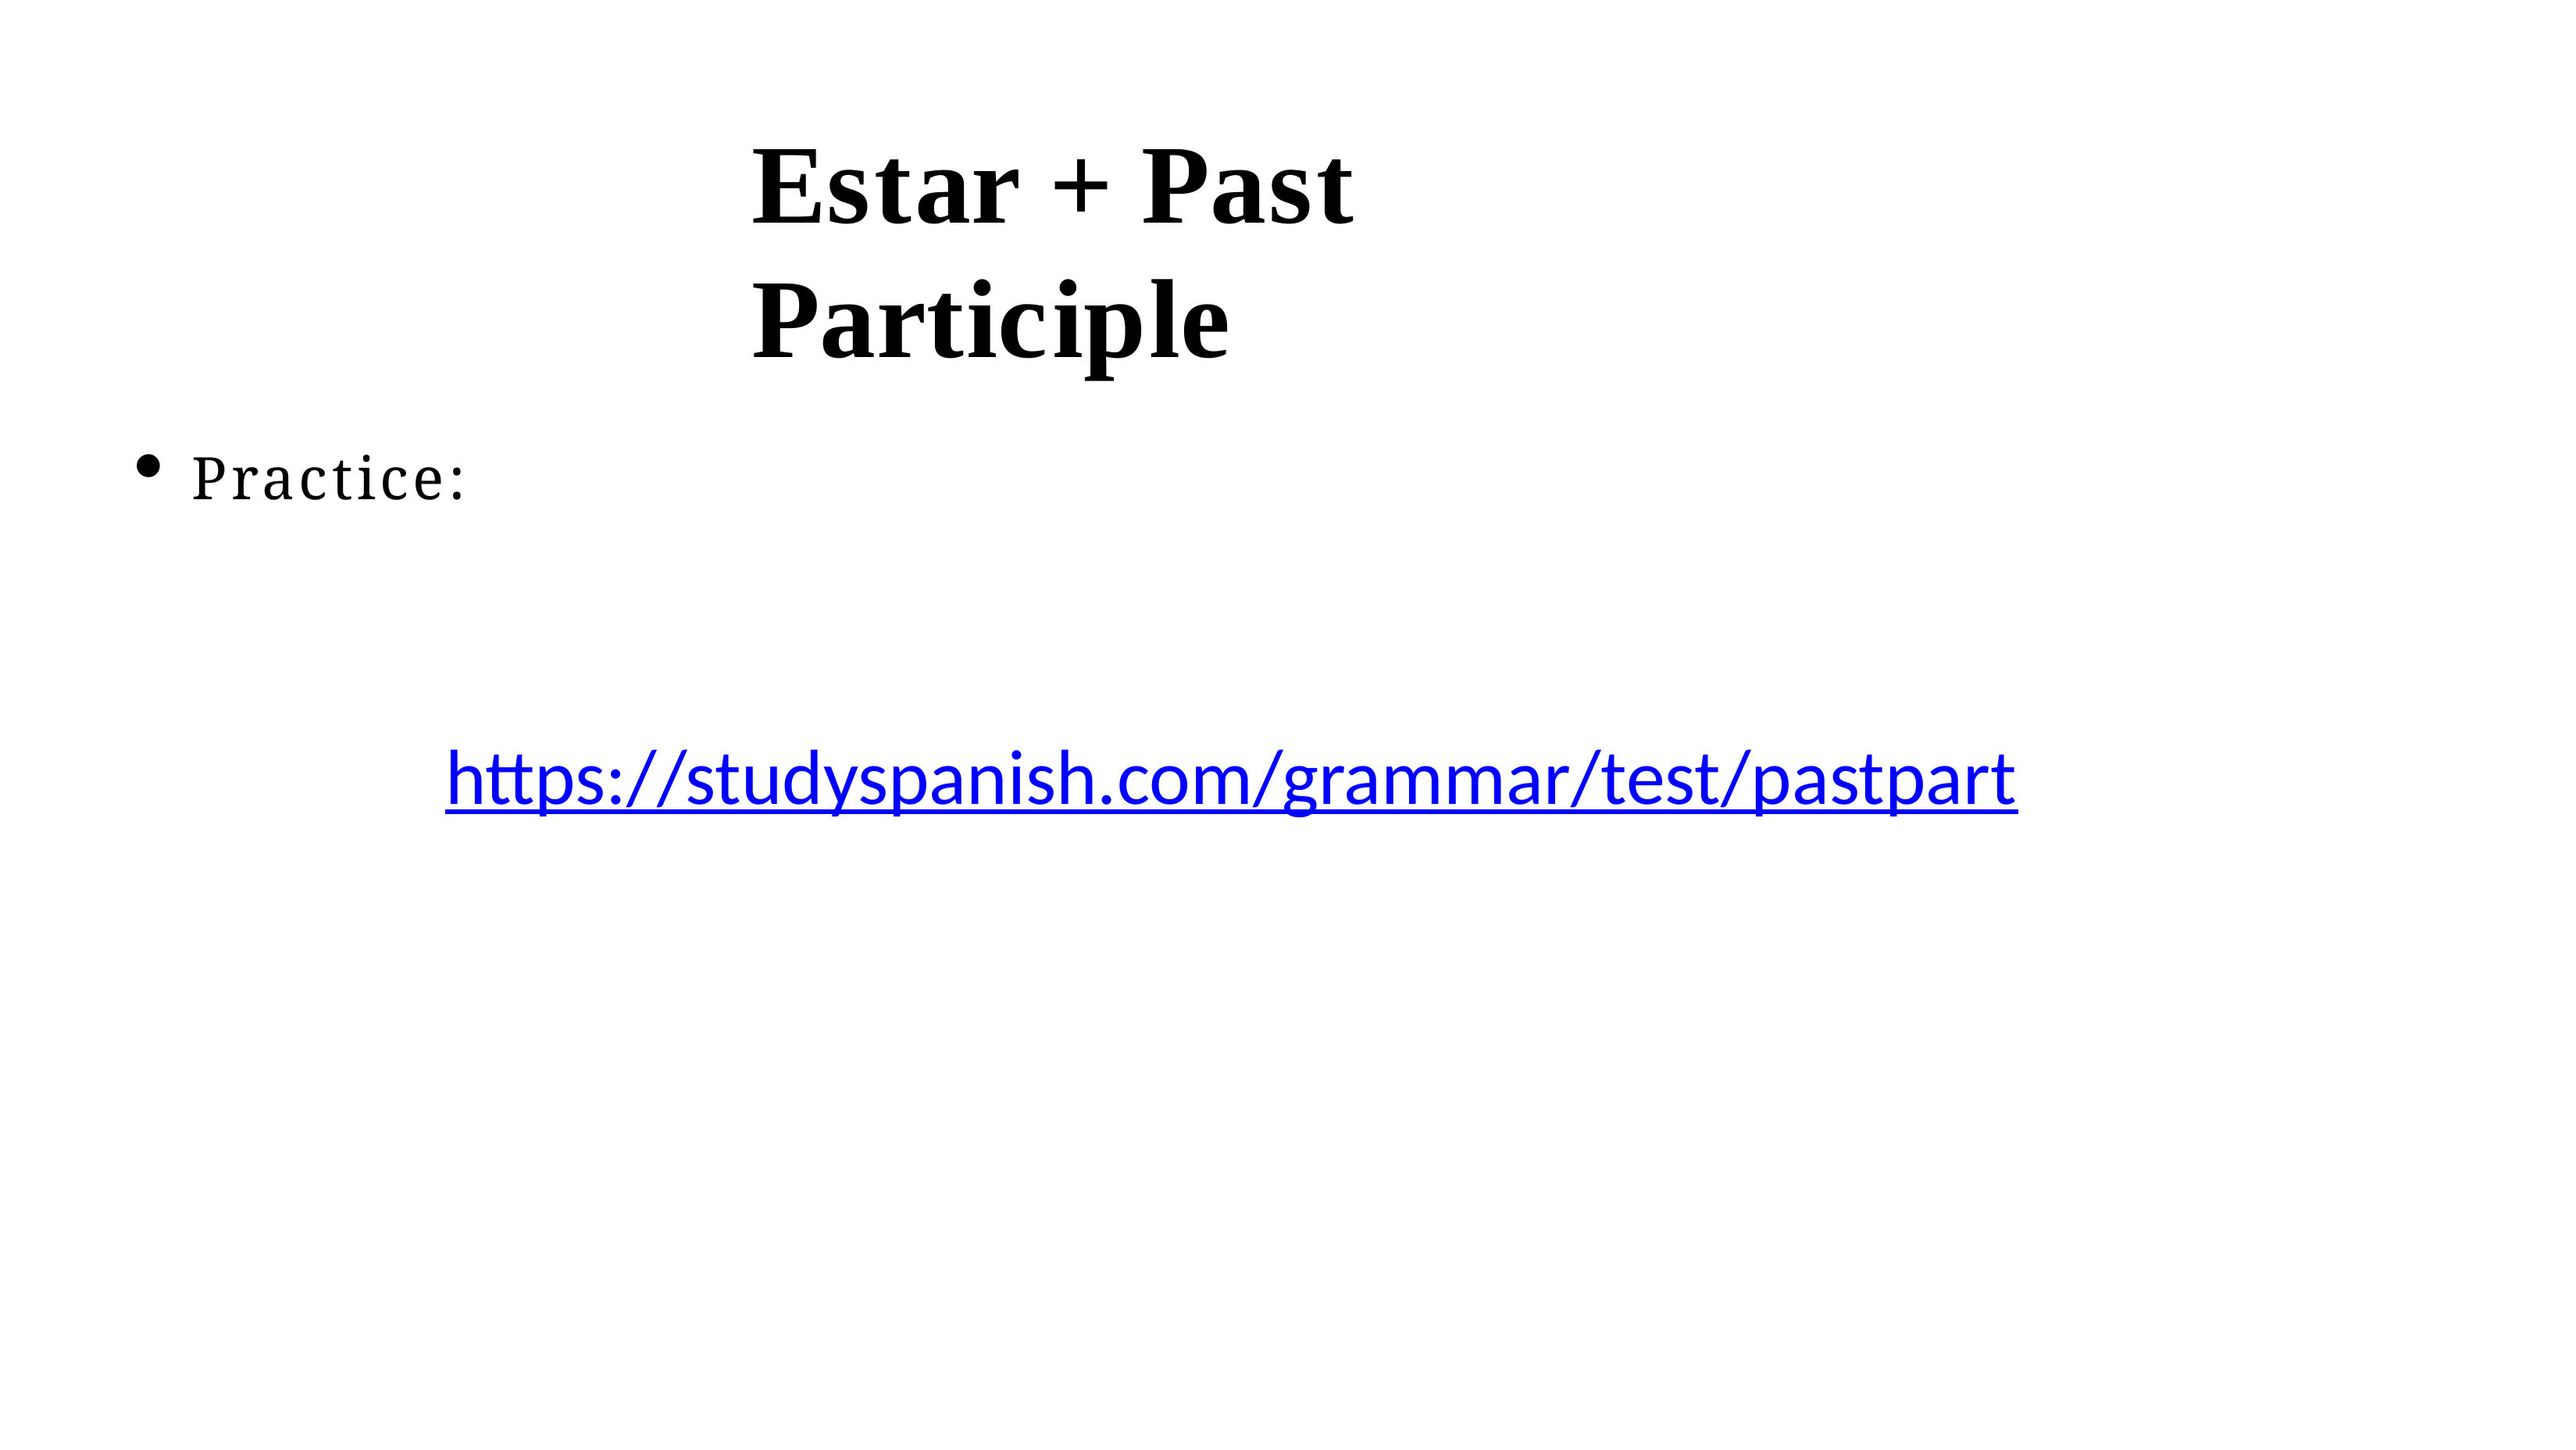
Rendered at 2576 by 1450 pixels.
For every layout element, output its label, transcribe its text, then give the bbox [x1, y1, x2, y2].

text_box https://studyspanish.com/grammar/test/pastpart [433, 720, 2143, 920]
title Estar + Past Participle [750, 108, 1826, 380]
text_box Practice: [132, 430, 2209, 512]
